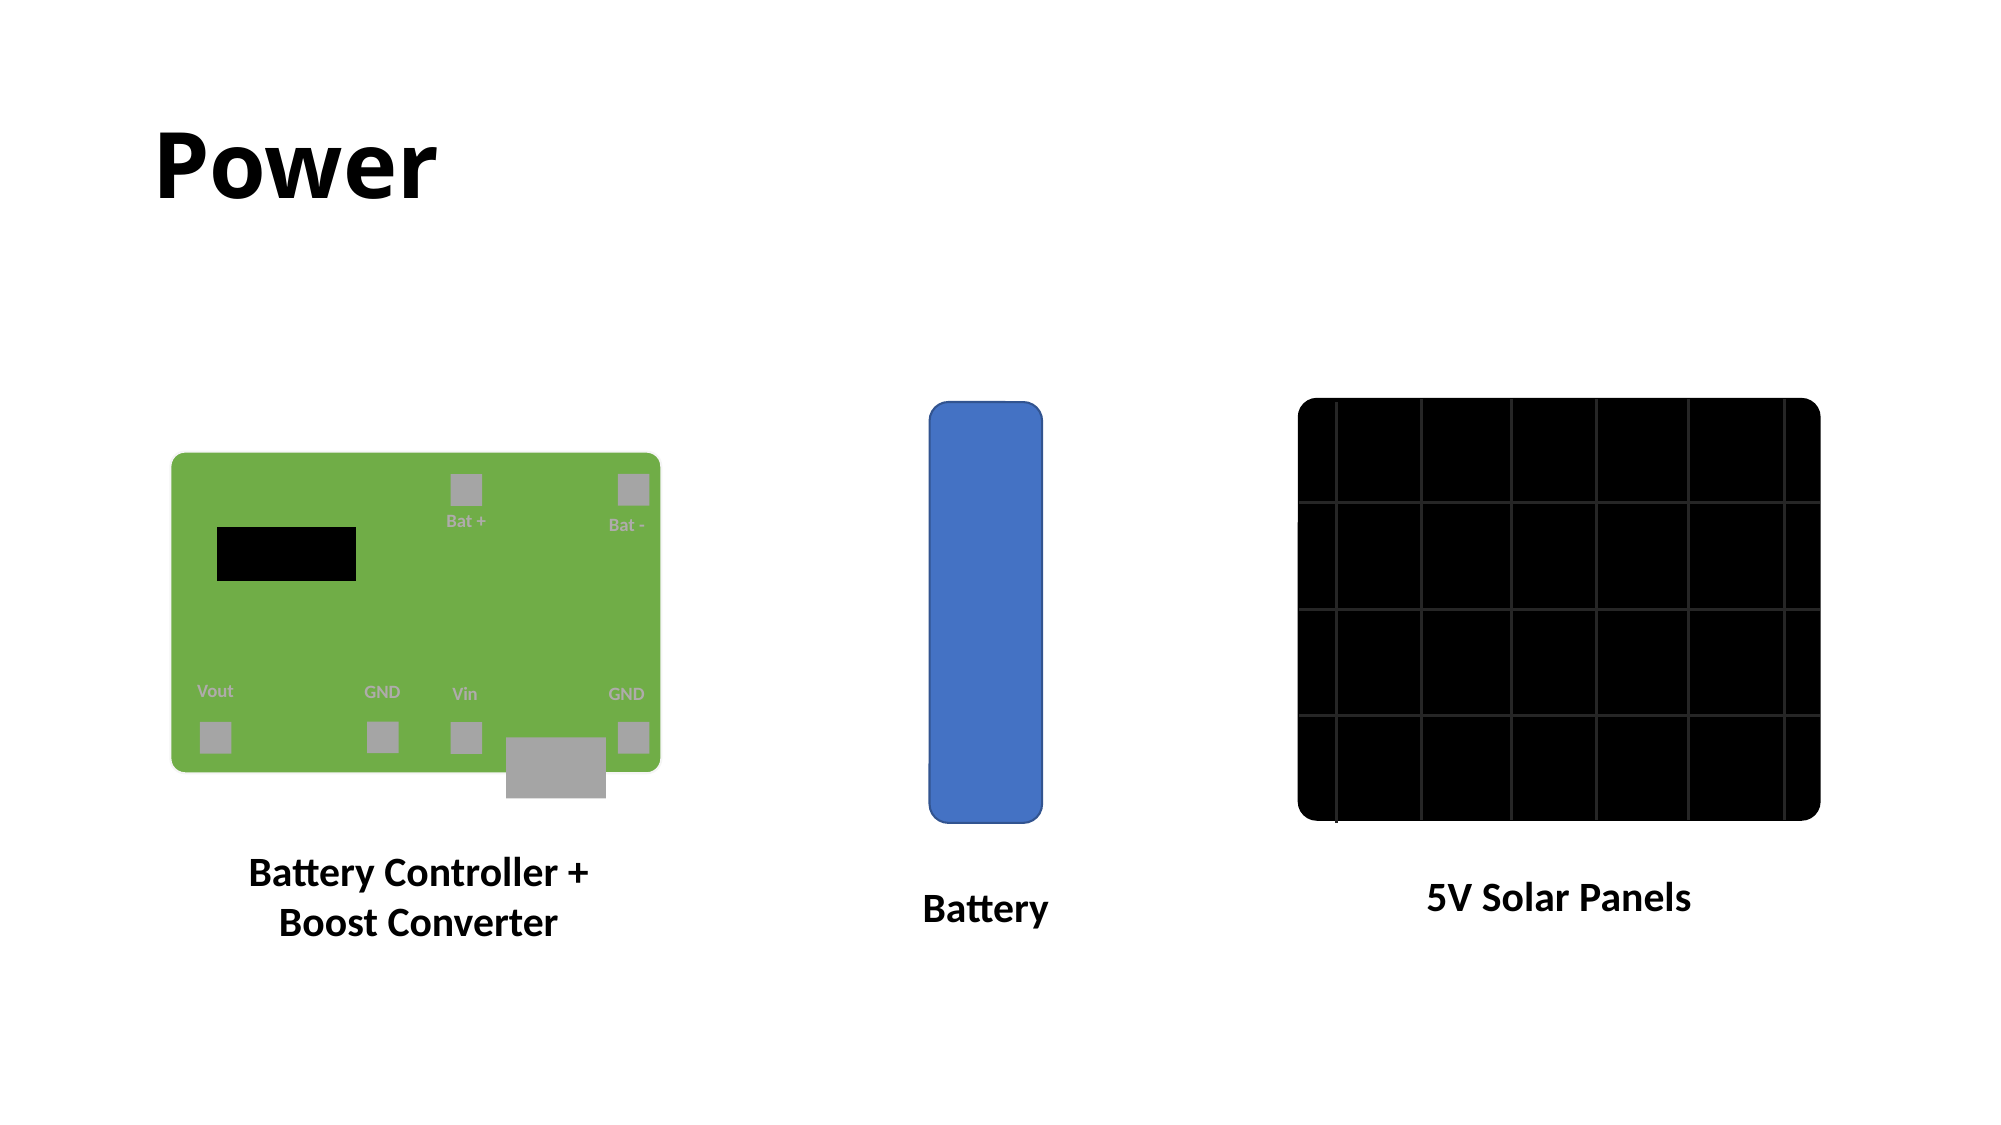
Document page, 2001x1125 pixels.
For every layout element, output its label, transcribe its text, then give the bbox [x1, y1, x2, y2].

title Power [137, 59, 1863, 278]
text_box Battery Controller + Boost Converter [233, 837, 604, 953]
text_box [1298, 398, 1820, 823]
text_box Battery [907, 873, 1064, 938]
text_box [928, 400, 1044, 824]
text_box 5V Solar Panels [1411, 862, 1707, 928]
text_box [168, 451, 673, 799]
